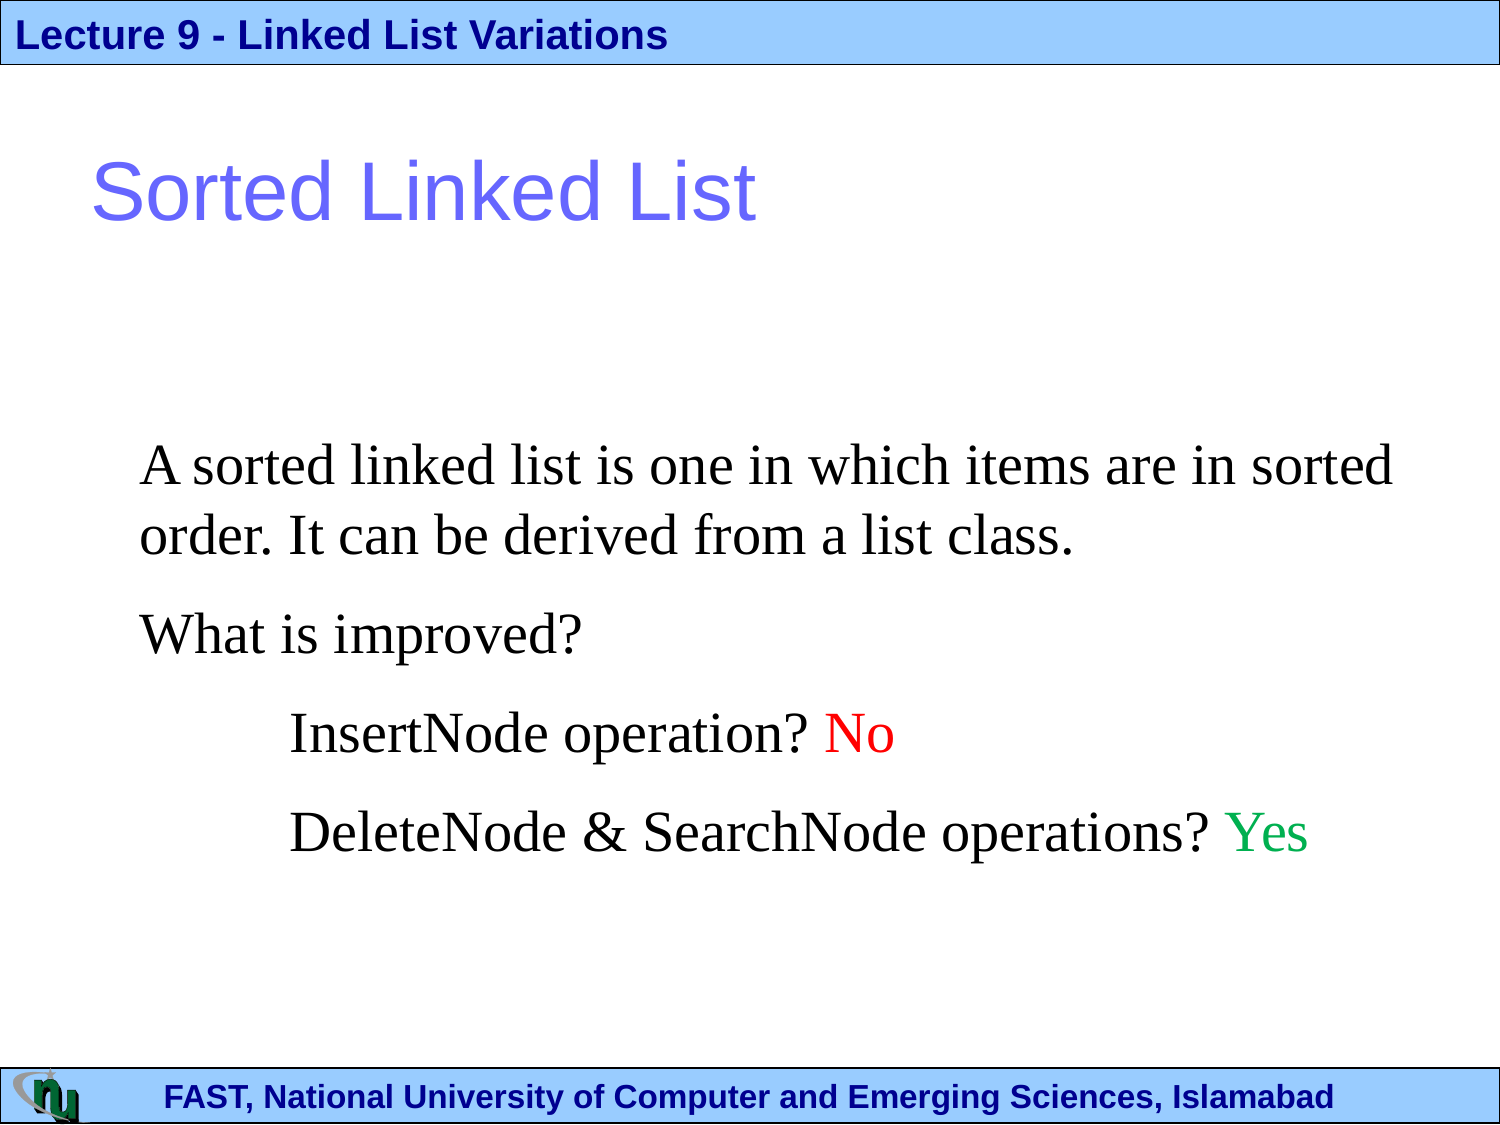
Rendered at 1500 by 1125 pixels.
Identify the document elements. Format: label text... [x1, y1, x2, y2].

title Sorted Linked List [74, 74, 1426, 301]
text_box A sorted linked list is one in which items are in sorted order. It can be derived from a list class. What is improved? InsertNode operation? No DeleteNode & SearchNode operations? Yes [125, 418, 1438, 871]
